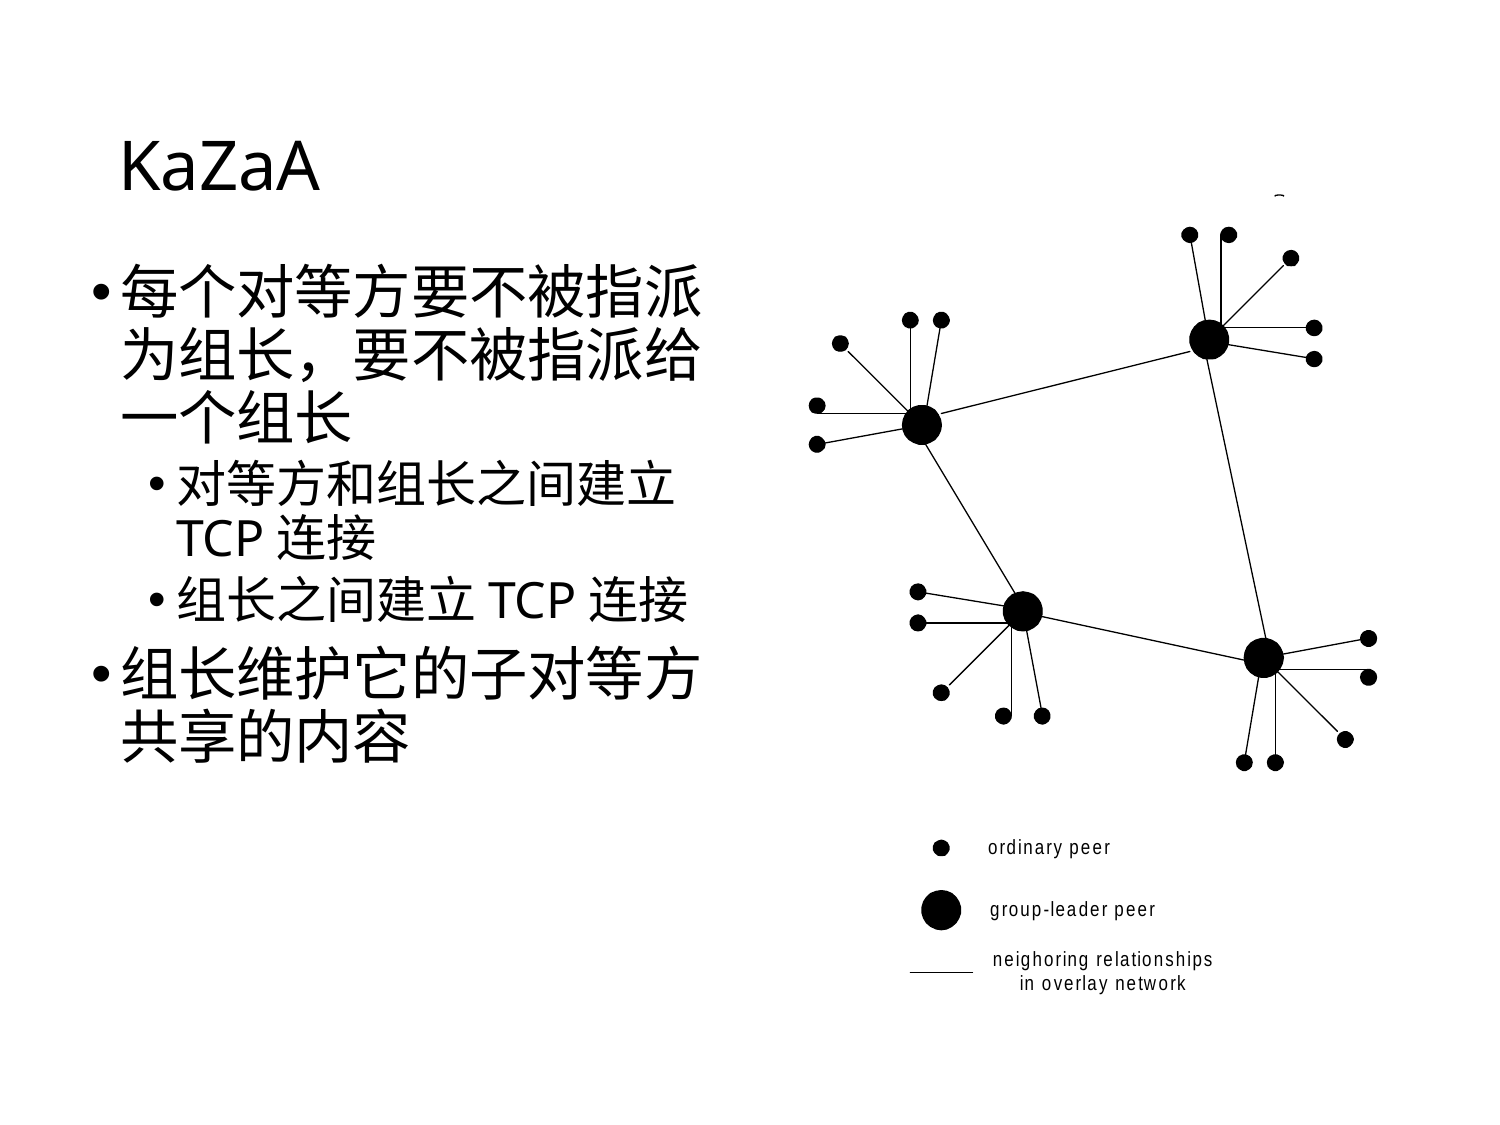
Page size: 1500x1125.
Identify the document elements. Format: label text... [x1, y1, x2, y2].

title KaZaA [103, 59, 1397, 278]
list 每个对等方要不被指派为组长，要不被指派给一个组长 对等方和组长之间建立TCP连接 组长之间建立TCP连接 组长维护它的子对等方共享的内容 [76, 255, 773, 998]
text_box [806, 192, 1382, 1001]
